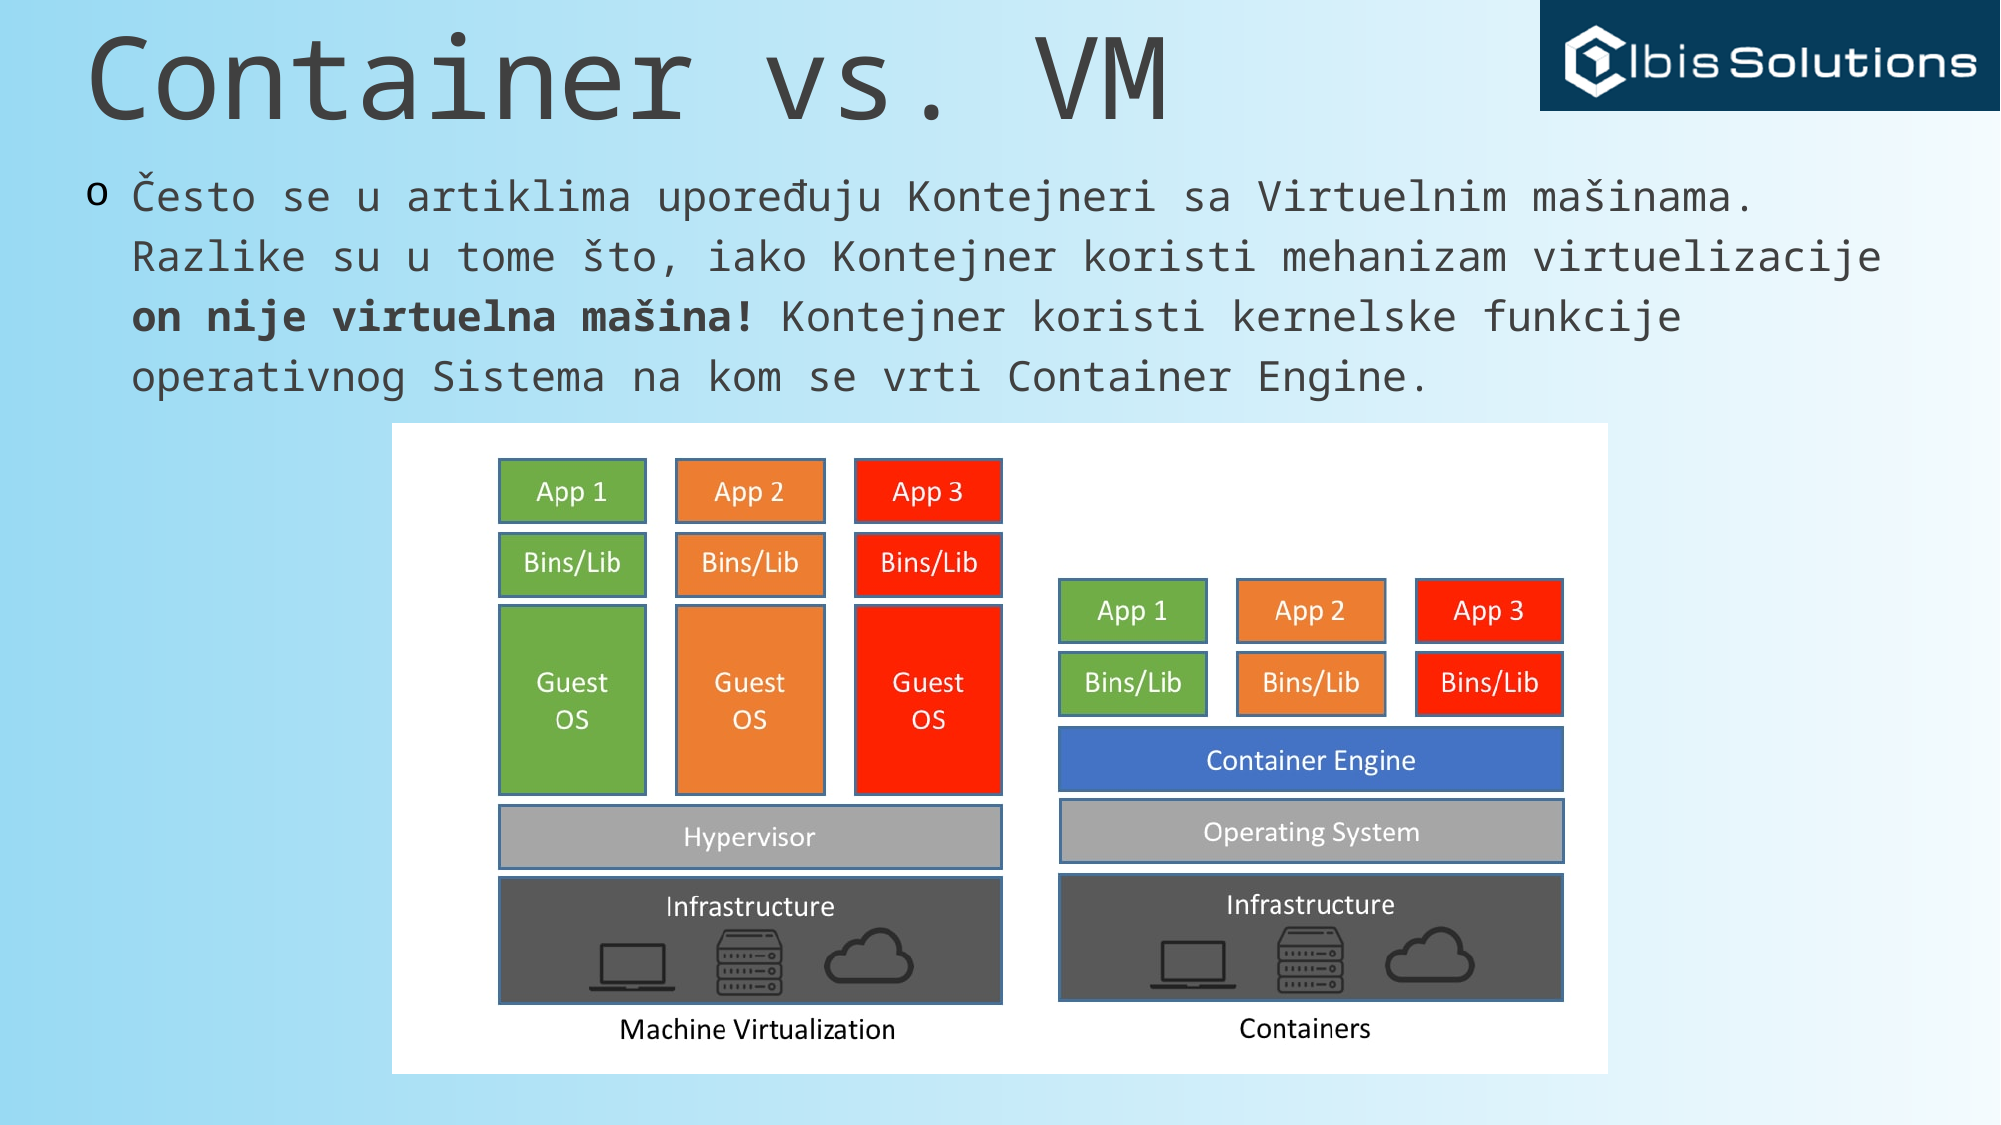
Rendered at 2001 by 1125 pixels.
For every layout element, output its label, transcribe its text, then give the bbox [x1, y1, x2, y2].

title Container vs. VM [69, 0, 1720, 152]
picture [391, 422, 1609, 1074]
picture [1540, 0, 2000, 112]
list Često se u artiklima upoređuju Kontejneri sa Virtuelnim mašinama. Razlike su u tome što, iako Kontejner koristi mehanizam virtuelizacije on nije virtuelna mašina! Kontejner koristi kernelske funkcije operativnog Sistema na kom se vrti Container Engine. [69, 152, 1930, 1074]
